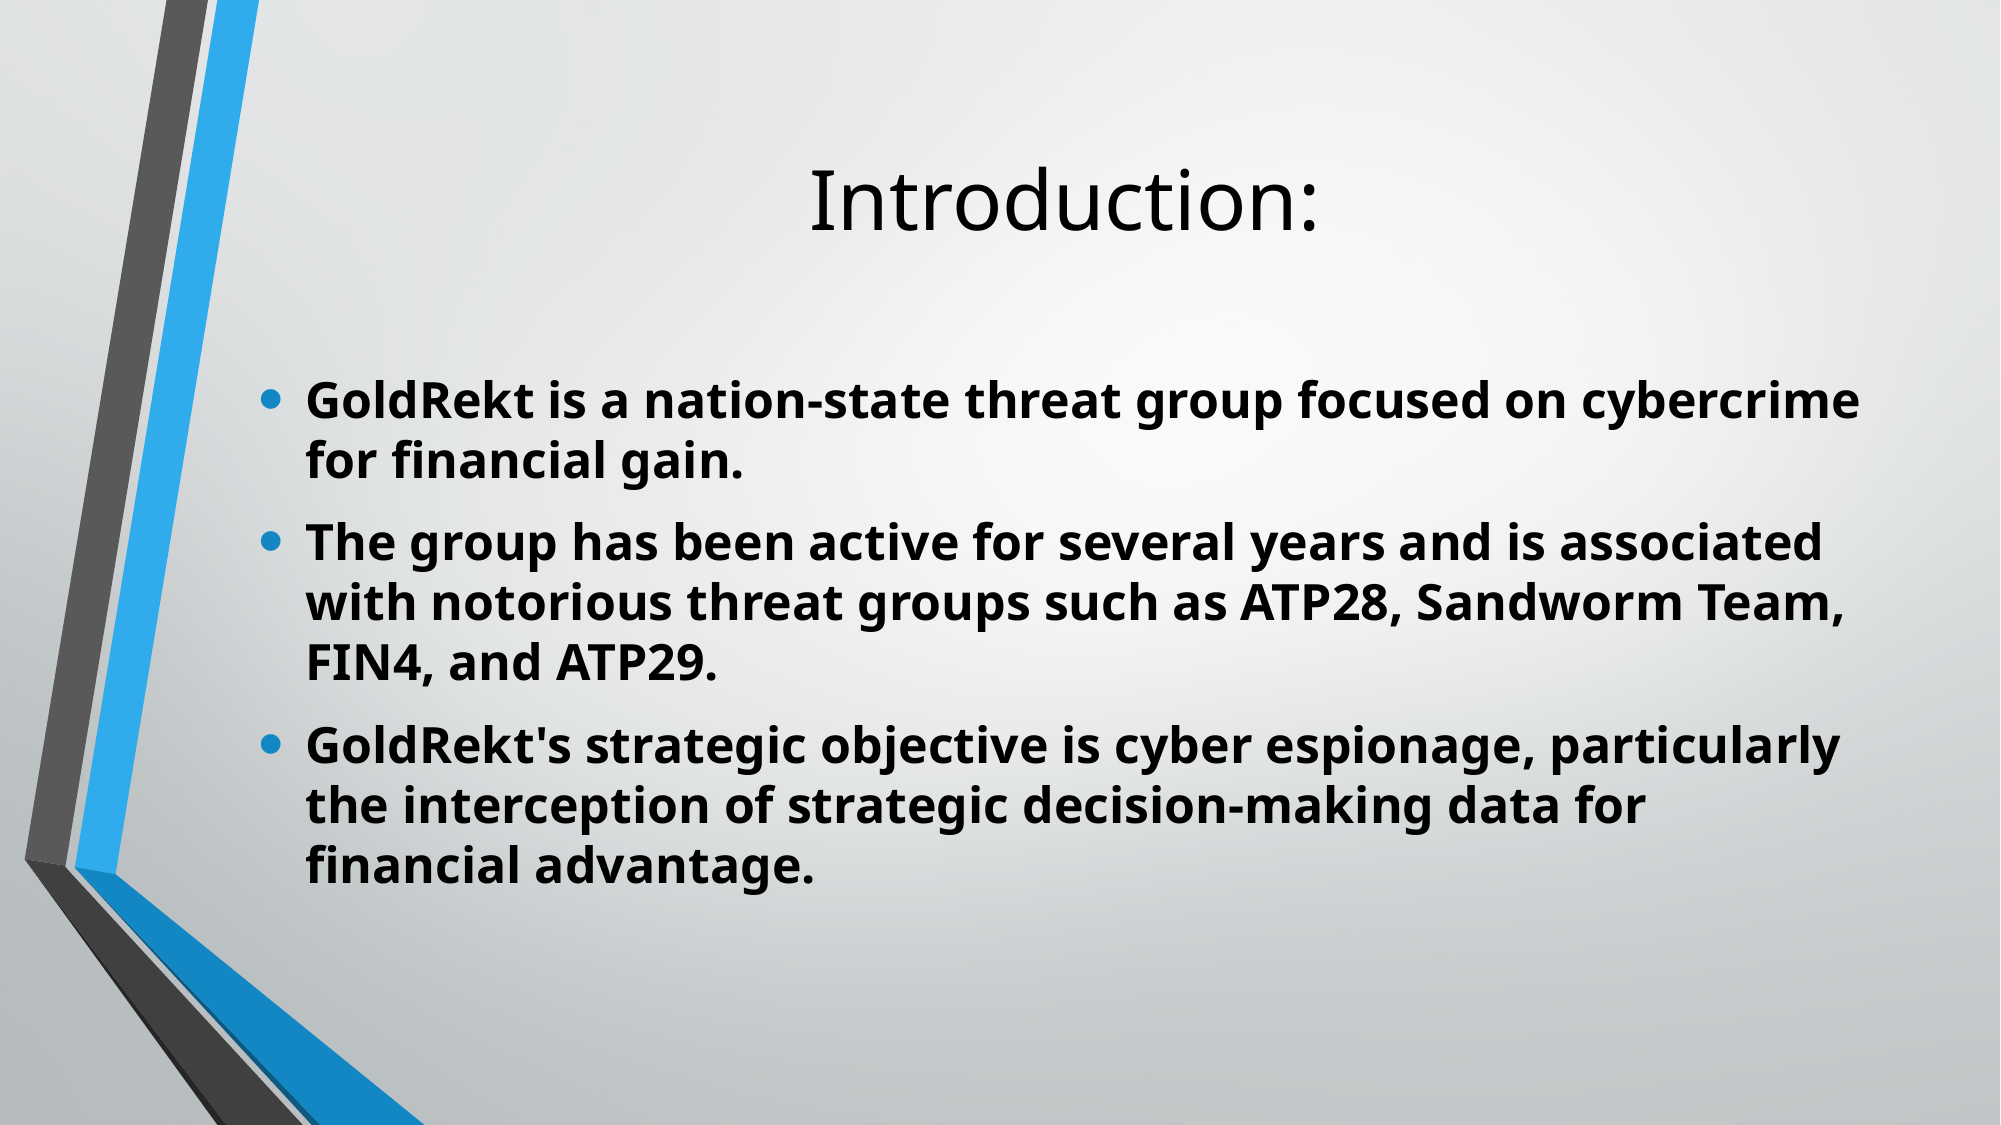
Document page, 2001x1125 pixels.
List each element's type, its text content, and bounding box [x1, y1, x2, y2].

list GoldRekt is a nation-state threat group focused on cybercrime for financial gain. The group has been active for several years and is associated with notorious threat groups such as ATP28, Sandworm Team, FIN4, and ATP29. GoldRekt's strategic objective is cyber espionage, particularly the interception of strategic decision-making data for financial advantage. [243, 281, 1887, 981]
title Introduction: [243, 112, 1887, 281]
